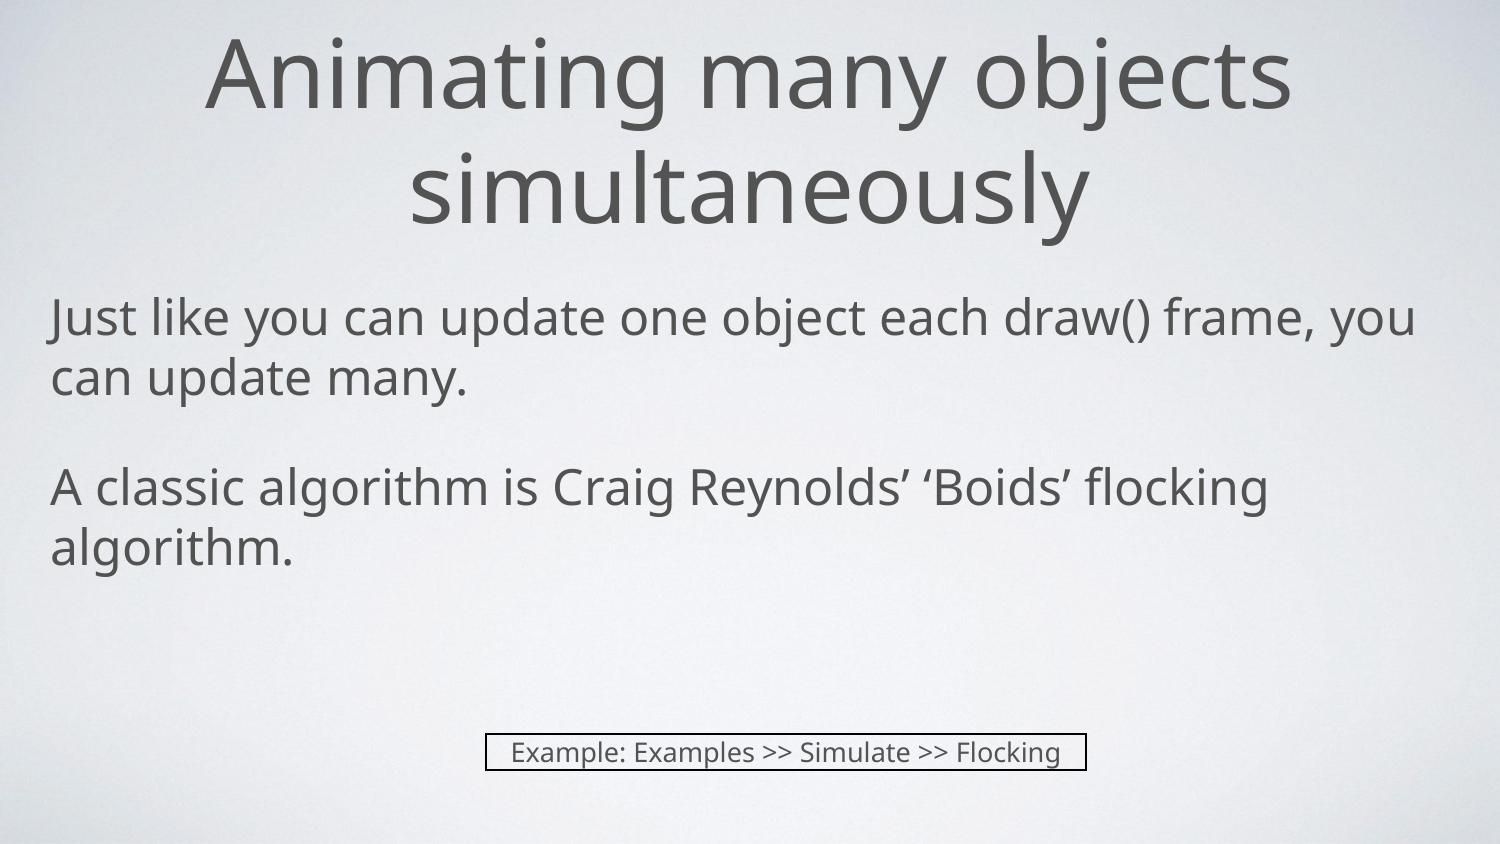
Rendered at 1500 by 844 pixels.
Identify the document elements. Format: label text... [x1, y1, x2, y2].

picture [0, 0, 1500, 844]
list Just like you can update one object each draw() frame, you can update many. A classic algorithm is Craig Reynolds’ ‘Boids’ flocking algorithm. [41, 275, 1459, 782]
text_box Example: Examples >> Simulate >> Flocking [485, 733, 1086, 771]
title Animating many objects simultaneously [41, 21, 1459, 233]
